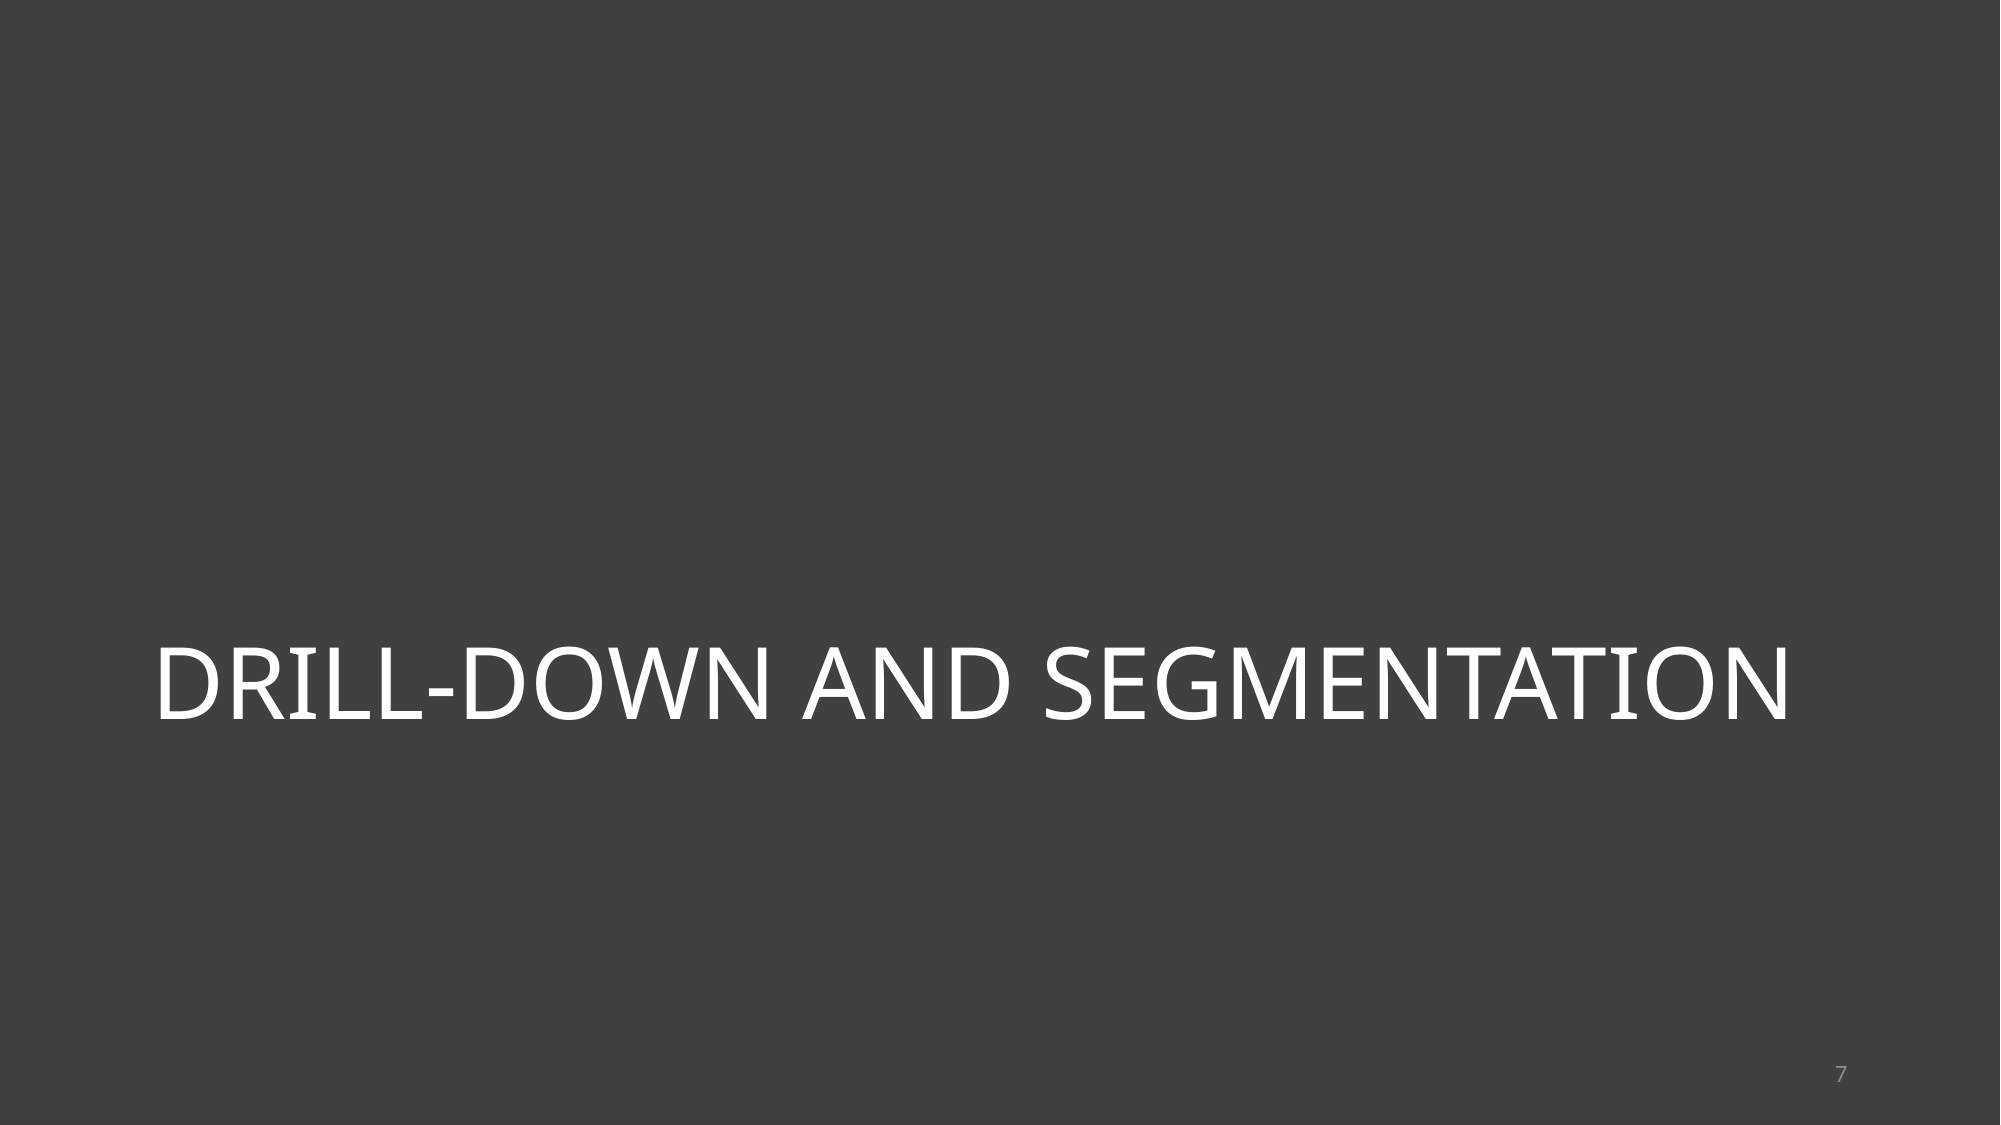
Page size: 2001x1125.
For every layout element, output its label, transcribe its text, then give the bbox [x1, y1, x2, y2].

slide_number 7 [1412, 1042, 1863, 1103]
title Drill-Down and Segmentation [136, 280, 1862, 749]
